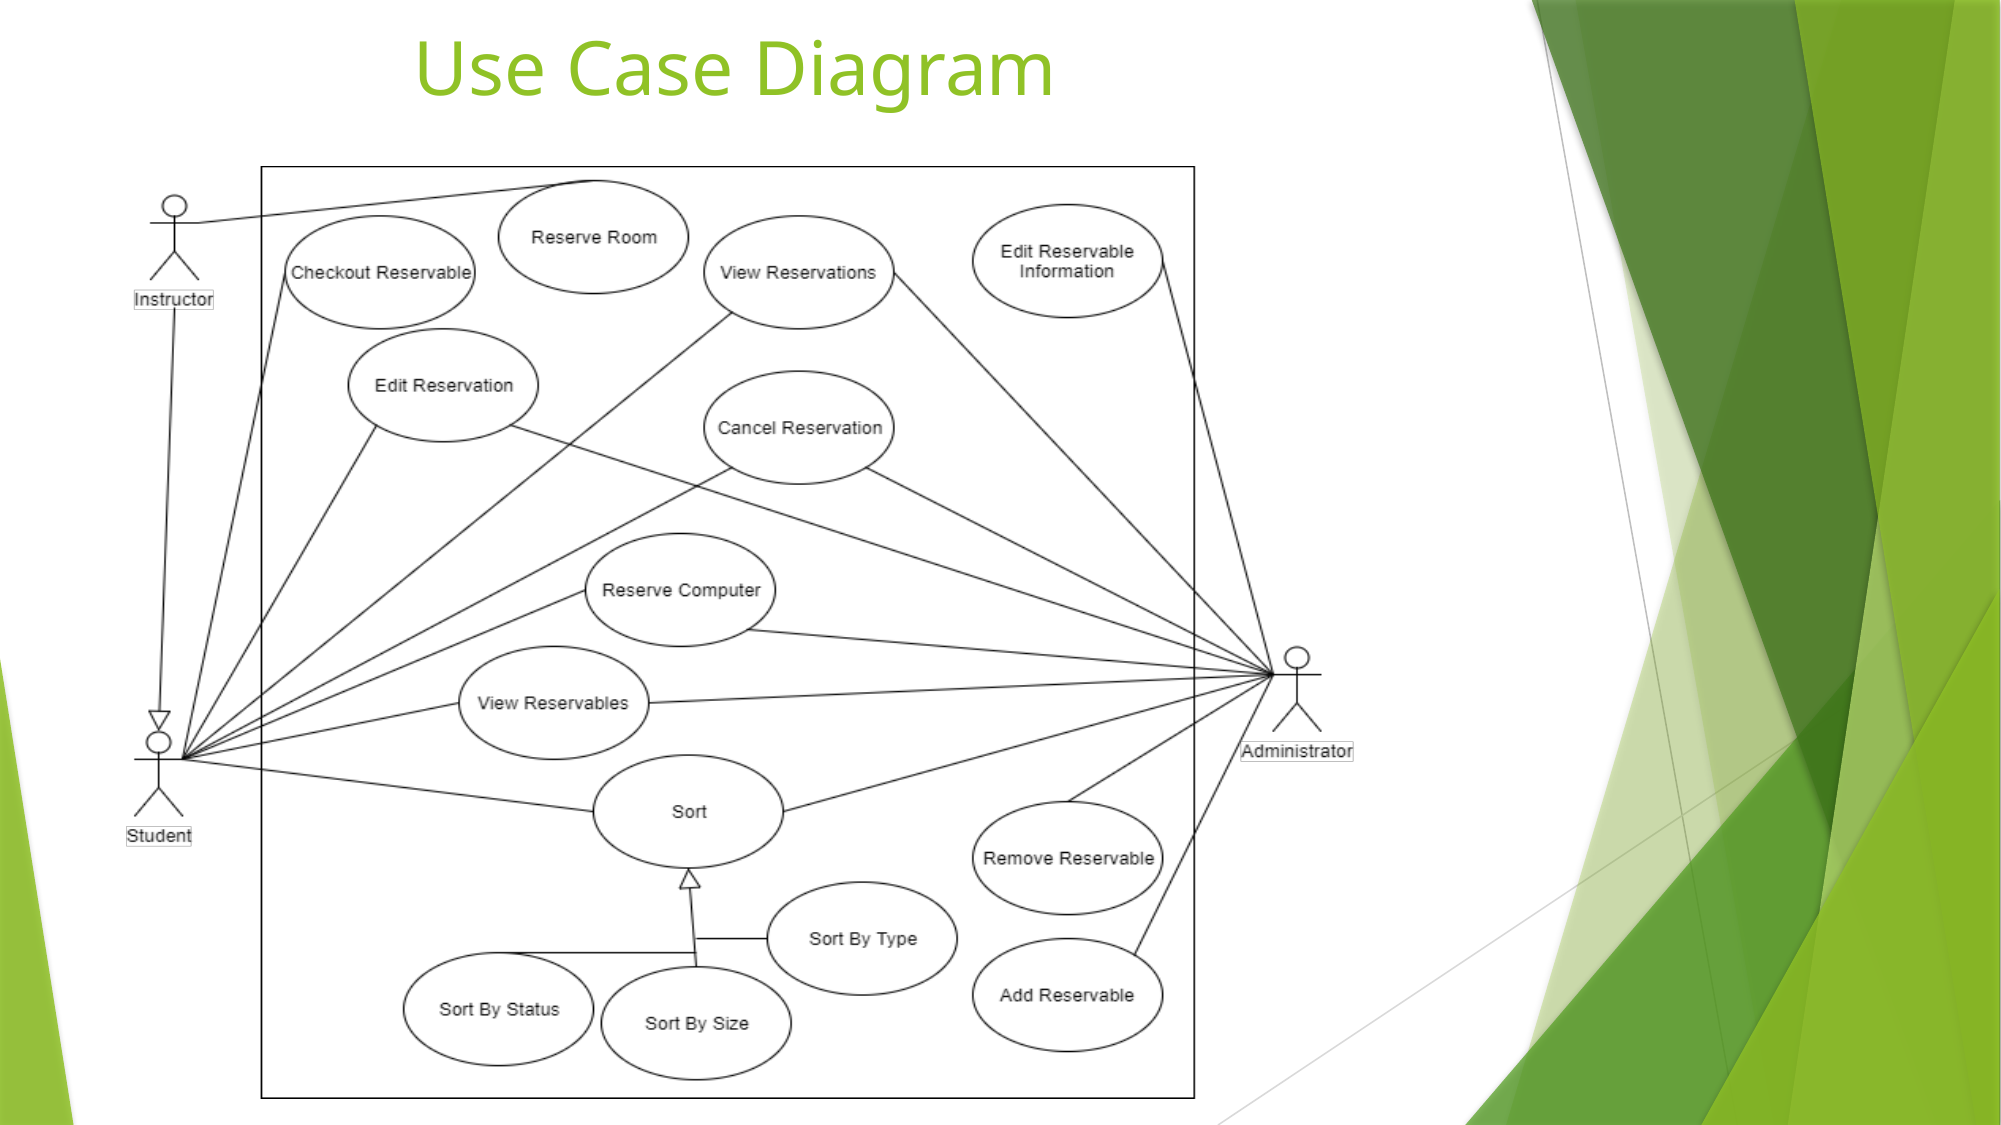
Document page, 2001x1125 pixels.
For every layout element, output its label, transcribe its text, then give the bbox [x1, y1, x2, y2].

picture [124, 166, 1356, 1100]
text_box Use Case Diagram [98, 12, 1373, 283]
